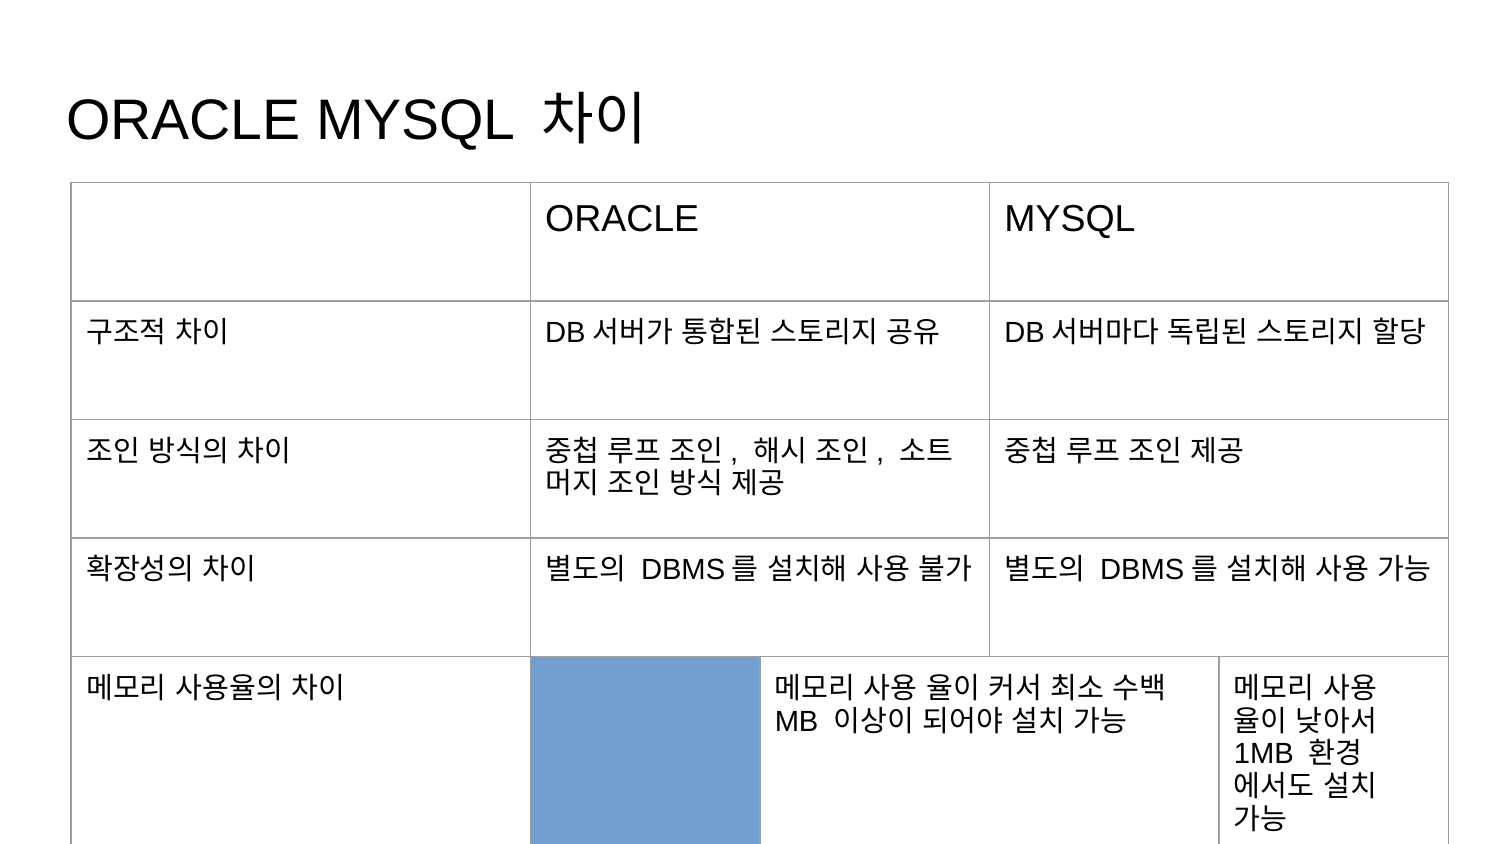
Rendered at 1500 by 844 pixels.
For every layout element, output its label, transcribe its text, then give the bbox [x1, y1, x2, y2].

table_cell 중첩 루프 조인 제공 [990, 420, 1448, 537]
table_cell DB서버가 통합된 스토리지 공유 [531, 302, 989, 419]
table_cell 별도의 DBMS를 설치해 사용 불가 [531, 539, 989, 656]
table_cell 메모리 사용 율이 커서 최소 수백MB 이상이 되어야 설치 가능 [761, 657, 1218, 844]
table_cell 조인 방식의 차이 [72, 420, 530, 537]
table_header [72, 183, 530, 300]
table_cell 확장성의 차이 [72, 539, 530, 656]
table_cell DB서버마다 독립된 스토리지 할당 [990, 302, 1448, 419]
table_cell 중첩 루프 조인, 해시 조인, 소트 머지 조인 방식 제공 [531, 420, 989, 537]
table_cell 별도의 DBMS를 설치해 사용 가능 [990, 539, 1448, 656]
title ORACLE MYSQL 차이 [51, 72, 1449, 167]
table_cell 메모리 사용율의 차이 [72, 657, 530, 844]
table_header MYSQL [990, 183, 1448, 300]
table_cell 메모리 사용 율이 낮아서 1MB 환경 에서도 설치 가능 [1220, 657, 1448, 844]
table_header ORACLE [531, 183, 989, 300]
table_cell 구조적 차이 [72, 302, 530, 419]
